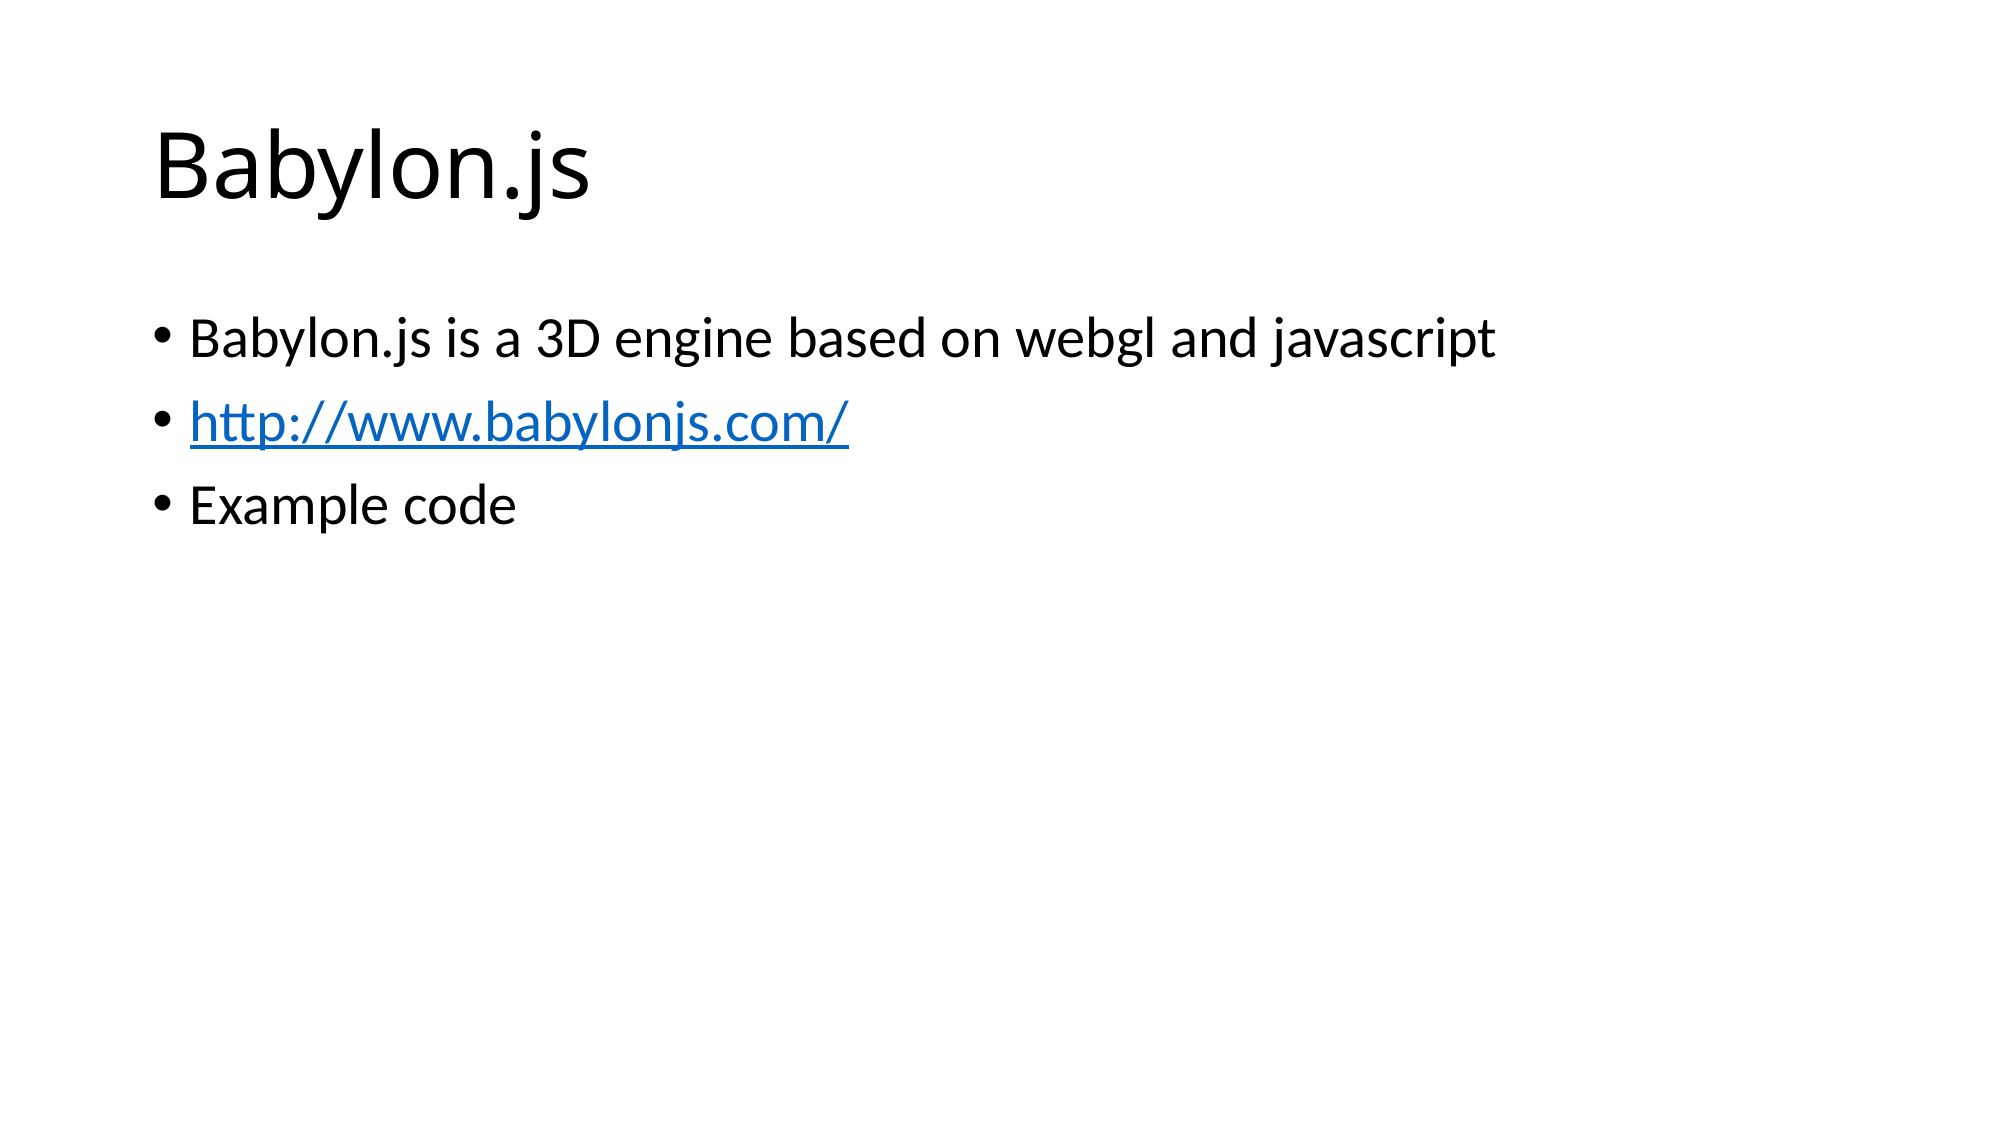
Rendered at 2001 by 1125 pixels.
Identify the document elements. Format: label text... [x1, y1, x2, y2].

list Babylon.js is a 3D engine based on webgl and javascript http://www.babylonjs.com/ Example code [137, 299, 1863, 1014]
title Babylon.js [137, 59, 1863, 278]
